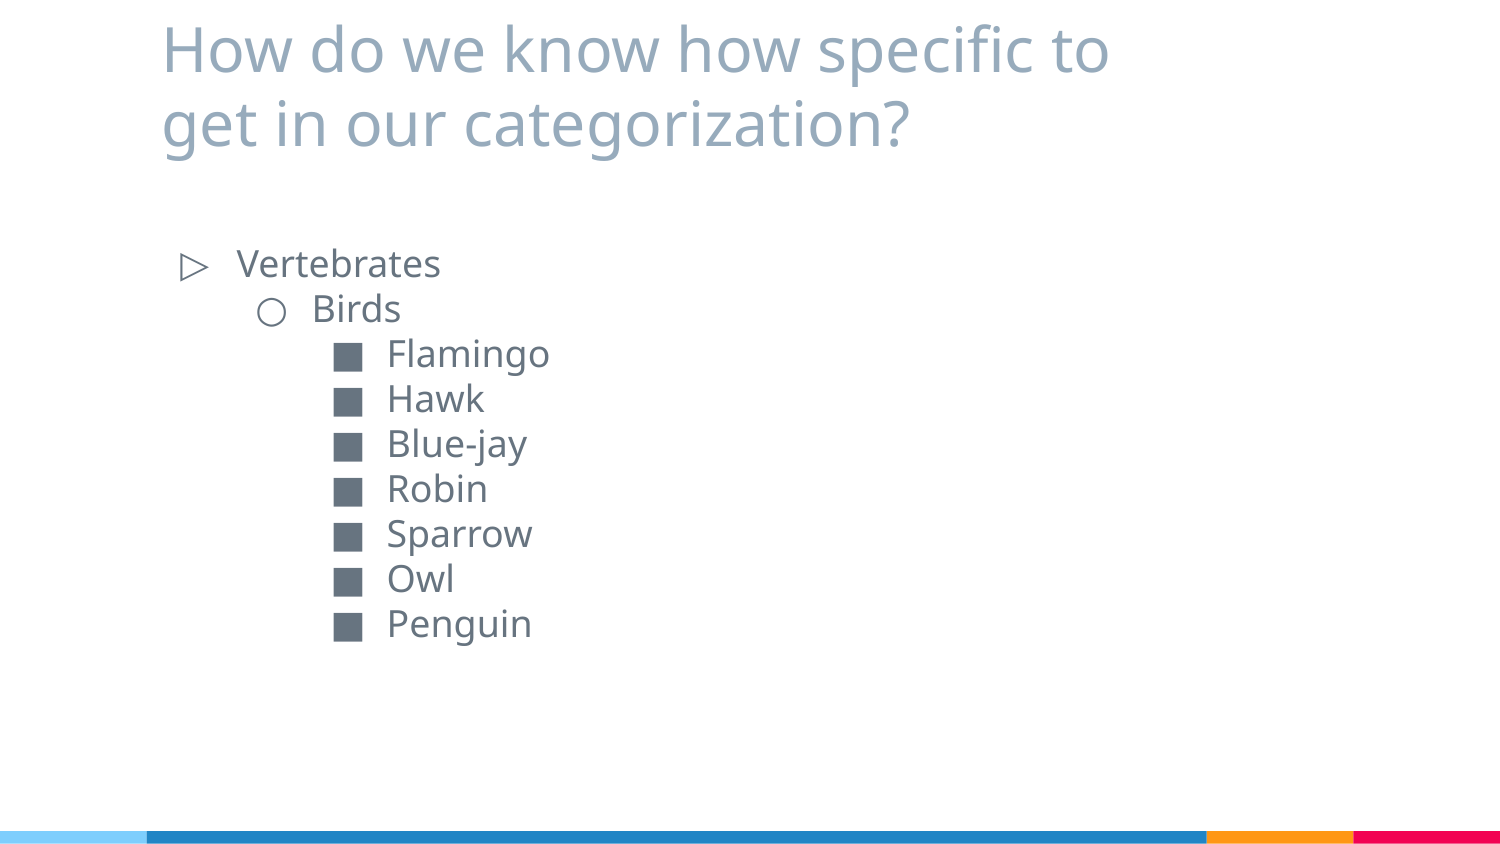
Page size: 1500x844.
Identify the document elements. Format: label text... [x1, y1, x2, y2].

list Vertebrates Birds Flamingo Hawk Blue-jay Robin Sparrow Owl Penguin [146, 225, 1207, 809]
title How do we know how specific to get in our categorization? [146, 33, 1207, 175]
